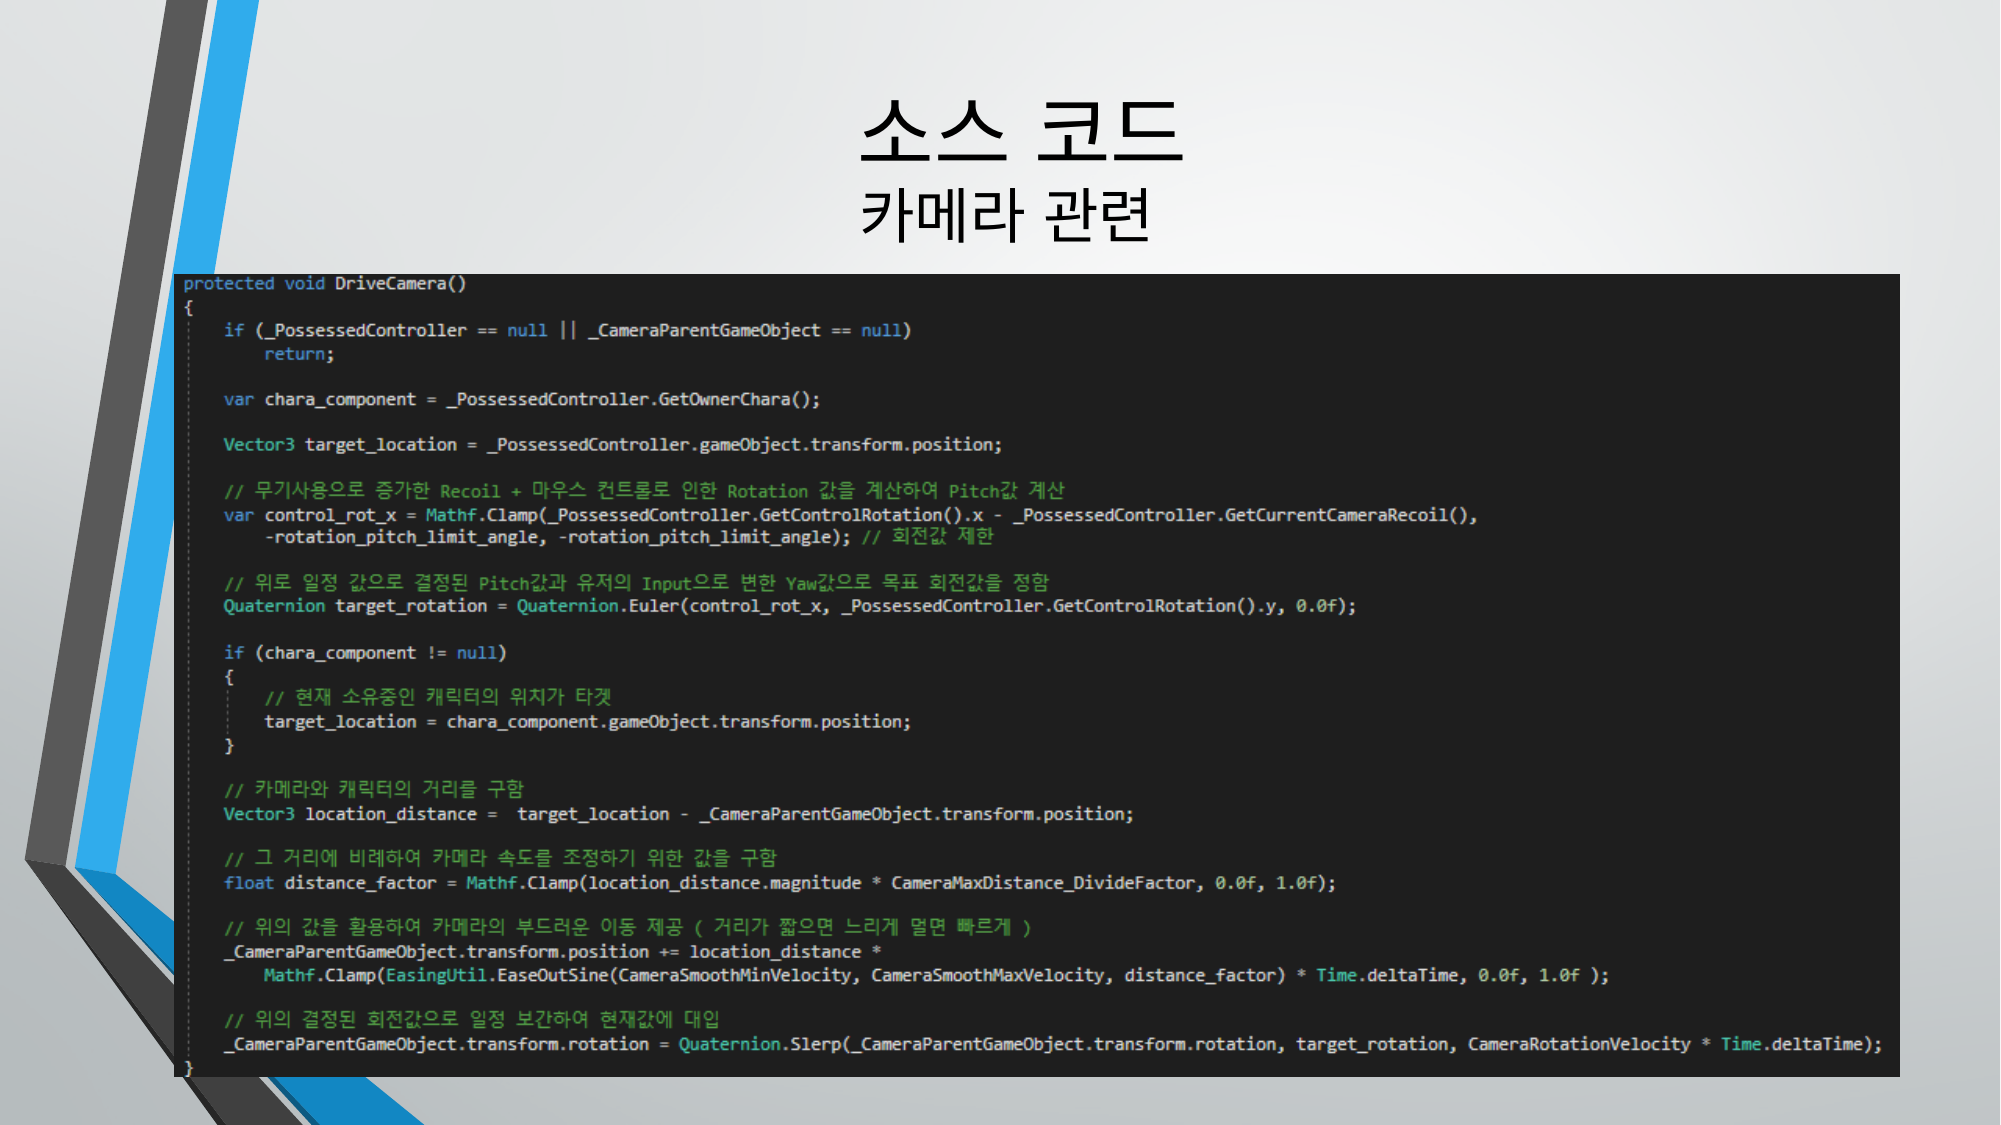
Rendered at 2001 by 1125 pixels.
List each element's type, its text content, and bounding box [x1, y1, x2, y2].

text_box 소스 코드 [200, 0, 1845, 274]
text_box 카메라 관련 [844, 170, 1201, 258]
picture [174, 274, 1900, 1077]
